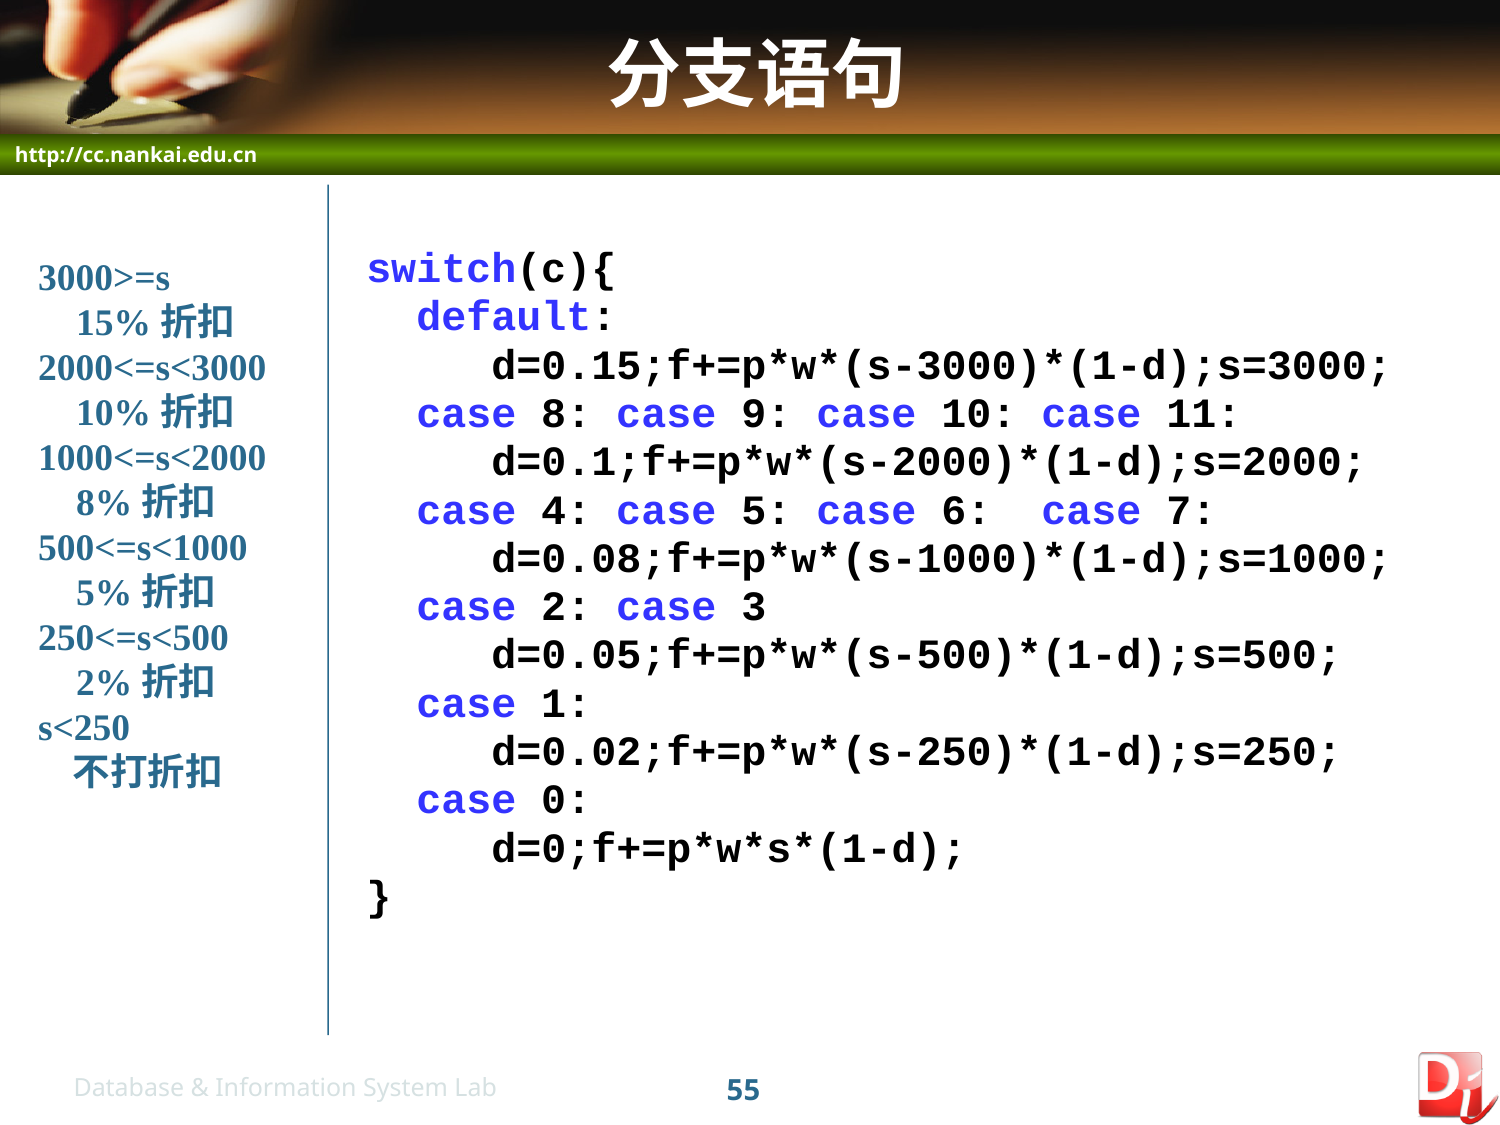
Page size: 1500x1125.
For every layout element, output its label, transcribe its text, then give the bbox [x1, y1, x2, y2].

text_box switch(c){ default: d=0.15;f+=p*w*(s-3000)*(1-d);s=3000; case 8: case 9: case 10: case 11: d=0.1;f+=p*w*(s-2000)*(1-d);s=2000; case 4: case 5: case 6: case 7: d=0.08;f+=p*w*(s-1000)*(1-d);s=1000; case 2: case 3 d=0.05;f+=p*w*(s-500)*(1-d);s=500; case 1: d=0.02;f+=p*w*(s-250)*(1-d);s=250; case 0: d=0;f+=p*w*s*(1-d); } [351, 243, 1451, 961]
picture [1417, 1052, 1500, 1125]
title 分支语句 [74, 24, 1438, 118]
footer Database & Information System Lab [58, 1064, 598, 1114]
text_box 3000>=s 15%折扣 2000<=s<3000 10%折扣 1000<=s<2000 8%折扣 500<=s<1000 5%折扣 250<=s<500 2%折扣 s<250 不打折扣 [23, 246, 317, 801]
slide_number 55 [607, 1063, 880, 1112]
picture [0, 0, 1500, 134]
